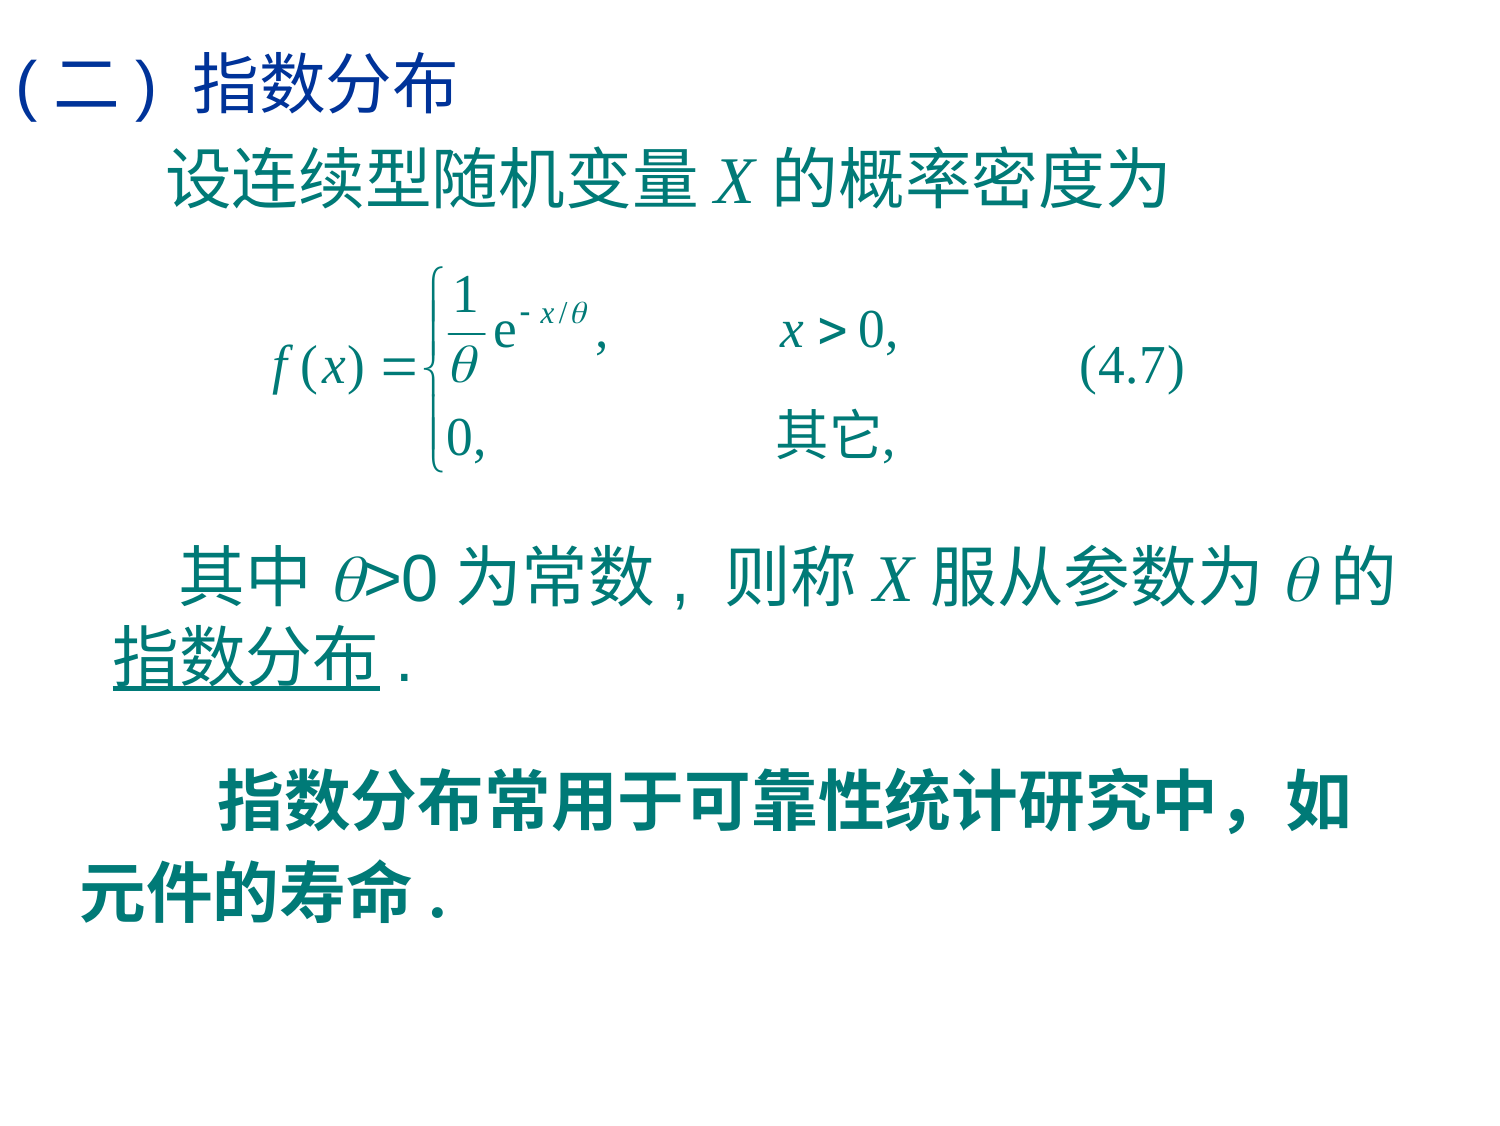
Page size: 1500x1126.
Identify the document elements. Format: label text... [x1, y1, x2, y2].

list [253, 255, 1191, 481]
text_box 指数分布常用于可靠性统计研究中，如元件的寿命. [64, 739, 1400, 939]
list 其中q>0为常数, 则称X服从参数为q的指数分布. [41, 527, 1443, 729]
title (二) 指数分布 设连续型随机变量X的概率密度为 [0, 19, 1500, 224]
